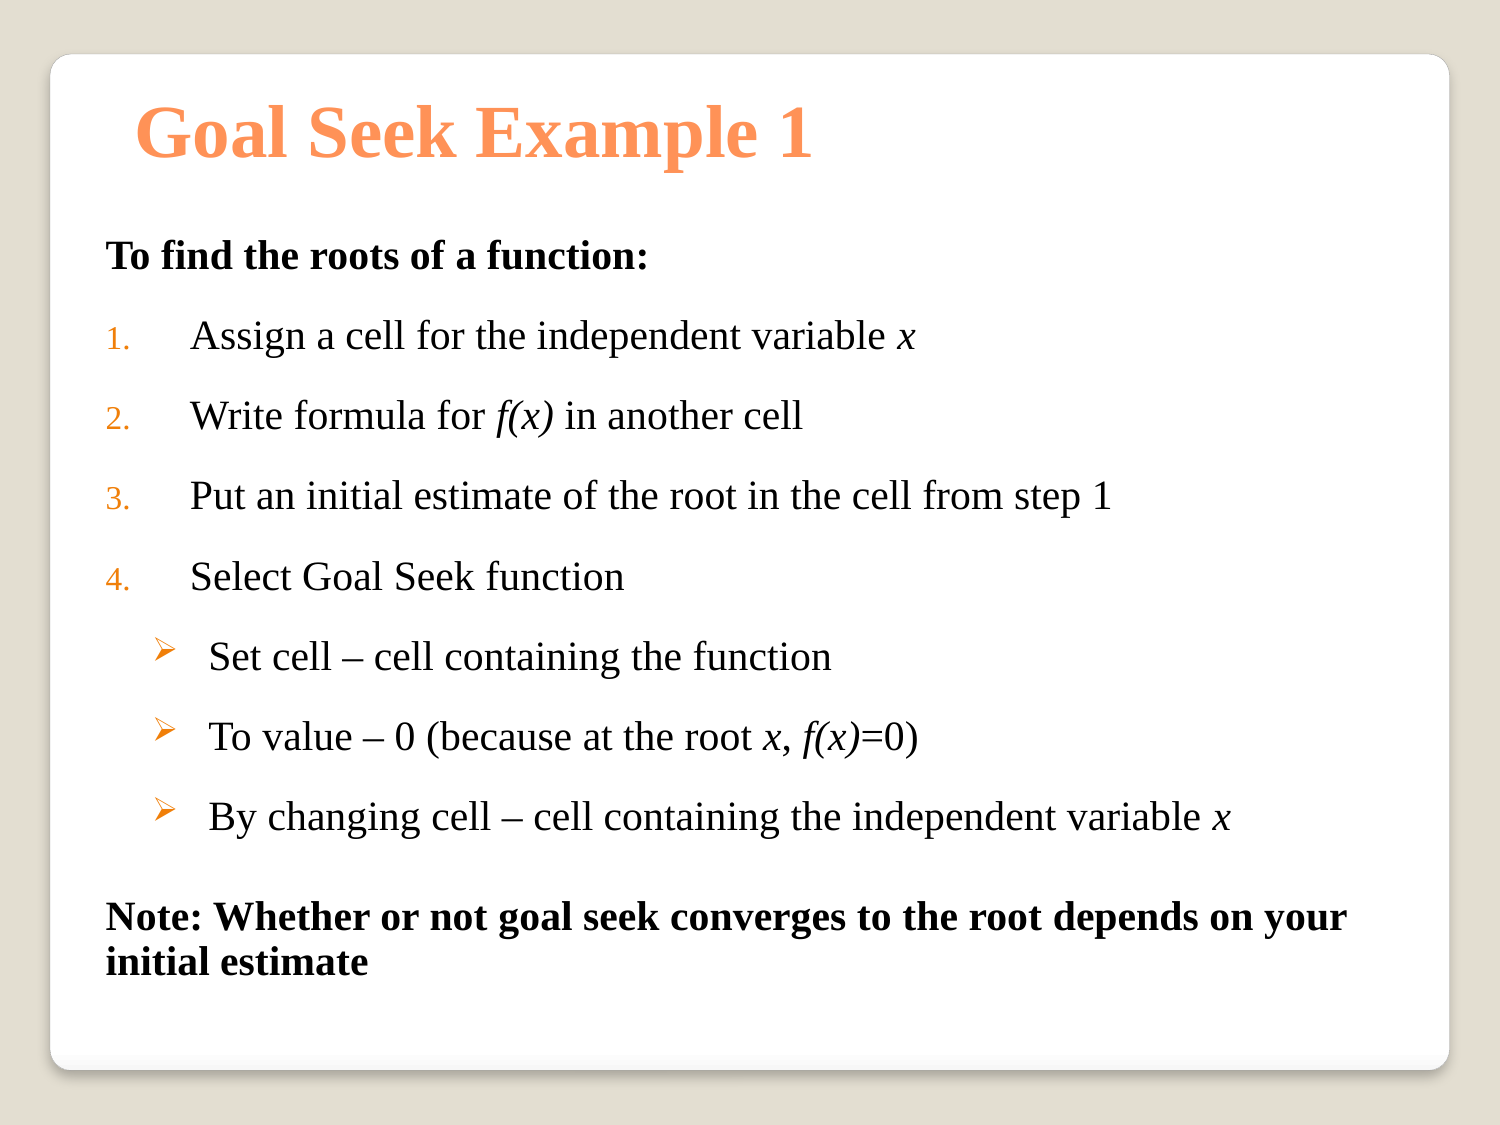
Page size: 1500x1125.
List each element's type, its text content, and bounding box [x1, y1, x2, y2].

title Goal Seek Example 1 [119, 75, 1395, 187]
text_box To find the roots of a function: Assign a cell for the independent variable x Write formula for f(x) in another cell Put an initial estimate of the root in the cell from step 1 Select Goal Seek function Set cell – cell containing the function To value – 0 (because at the root x, f(x)=0) By changing cell – cell containing the independent variable x Note: Whether or not goal seek converges to the root depends on your initial estimate [75, 187, 1401, 1038]
